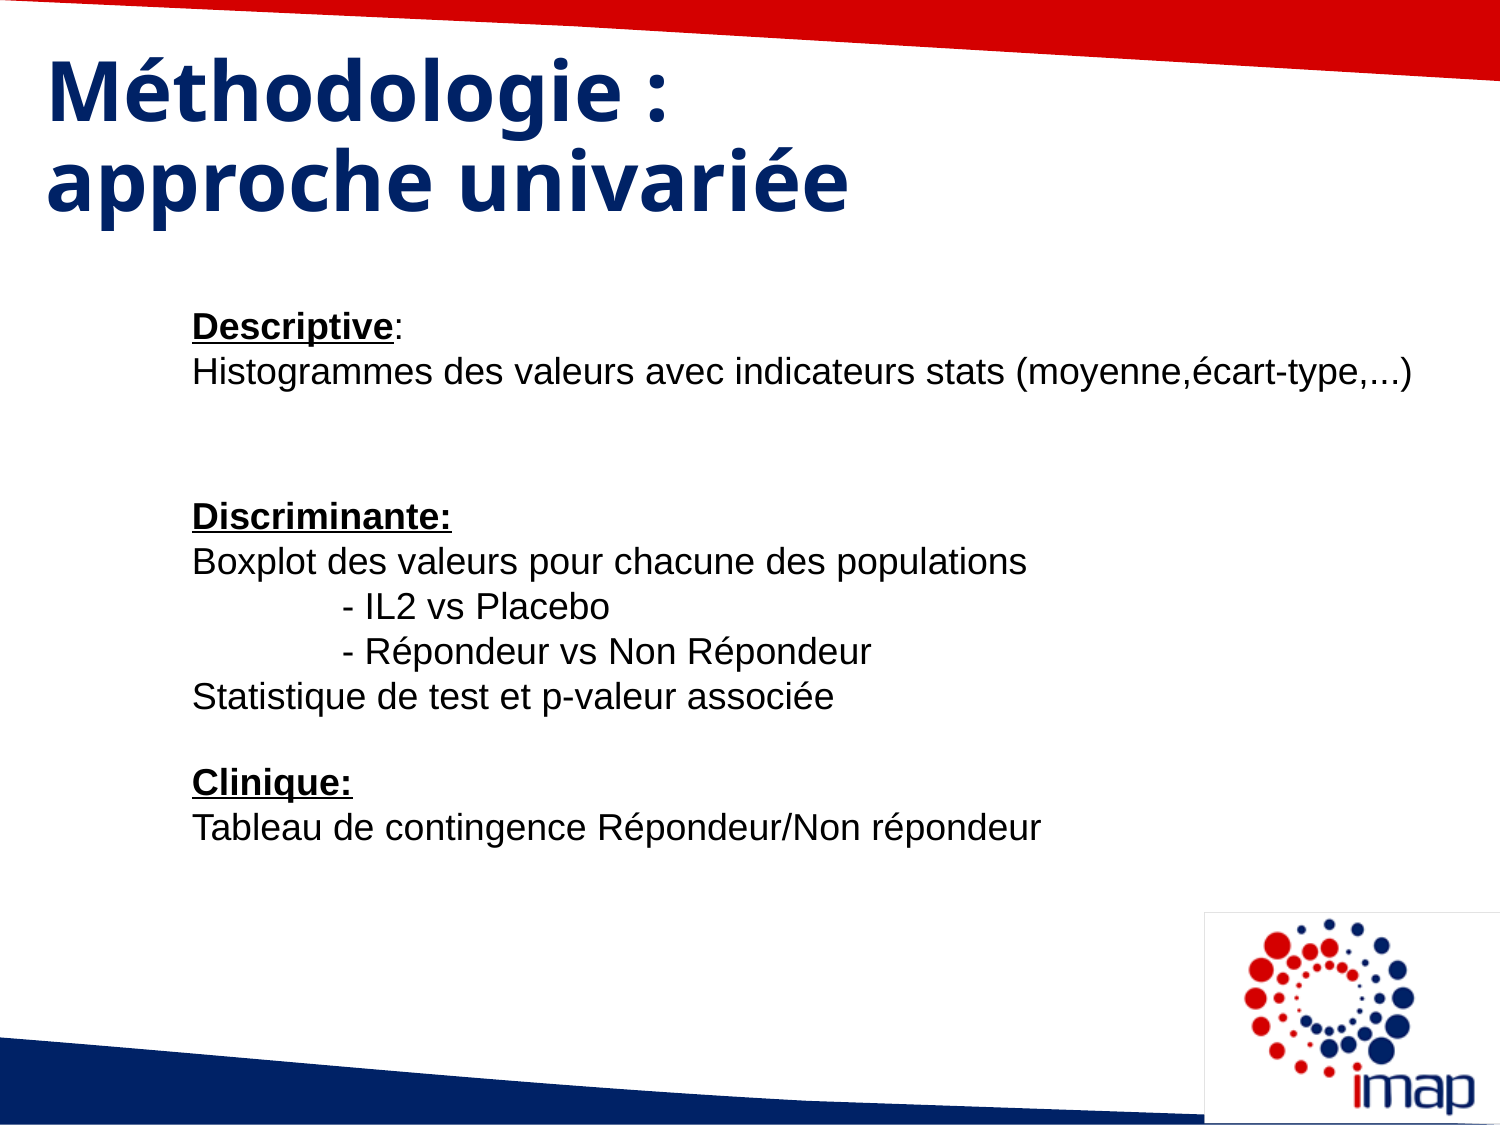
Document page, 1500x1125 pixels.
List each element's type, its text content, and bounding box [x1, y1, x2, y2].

text_box Méthodologie : approche univariée [30, 78, 1324, 201]
text_box Discriminante: Boxplot des valeurs pour chacune des populations - IL2 vs Placebo - Répondeur vs Non Répondeur Statistique de test et p-valeur associée [177, 484, 1323, 709]
text_box Descriptive: Histogrammes des valeurs avec indicateurs stats (moyenne,écart-type,...) [177, 295, 1430, 436]
text_box Clinique: Tableau de contingence Répondeur/Non répondeur [177, 750, 1323, 933]
picture [1203, 911, 1500, 1125]
